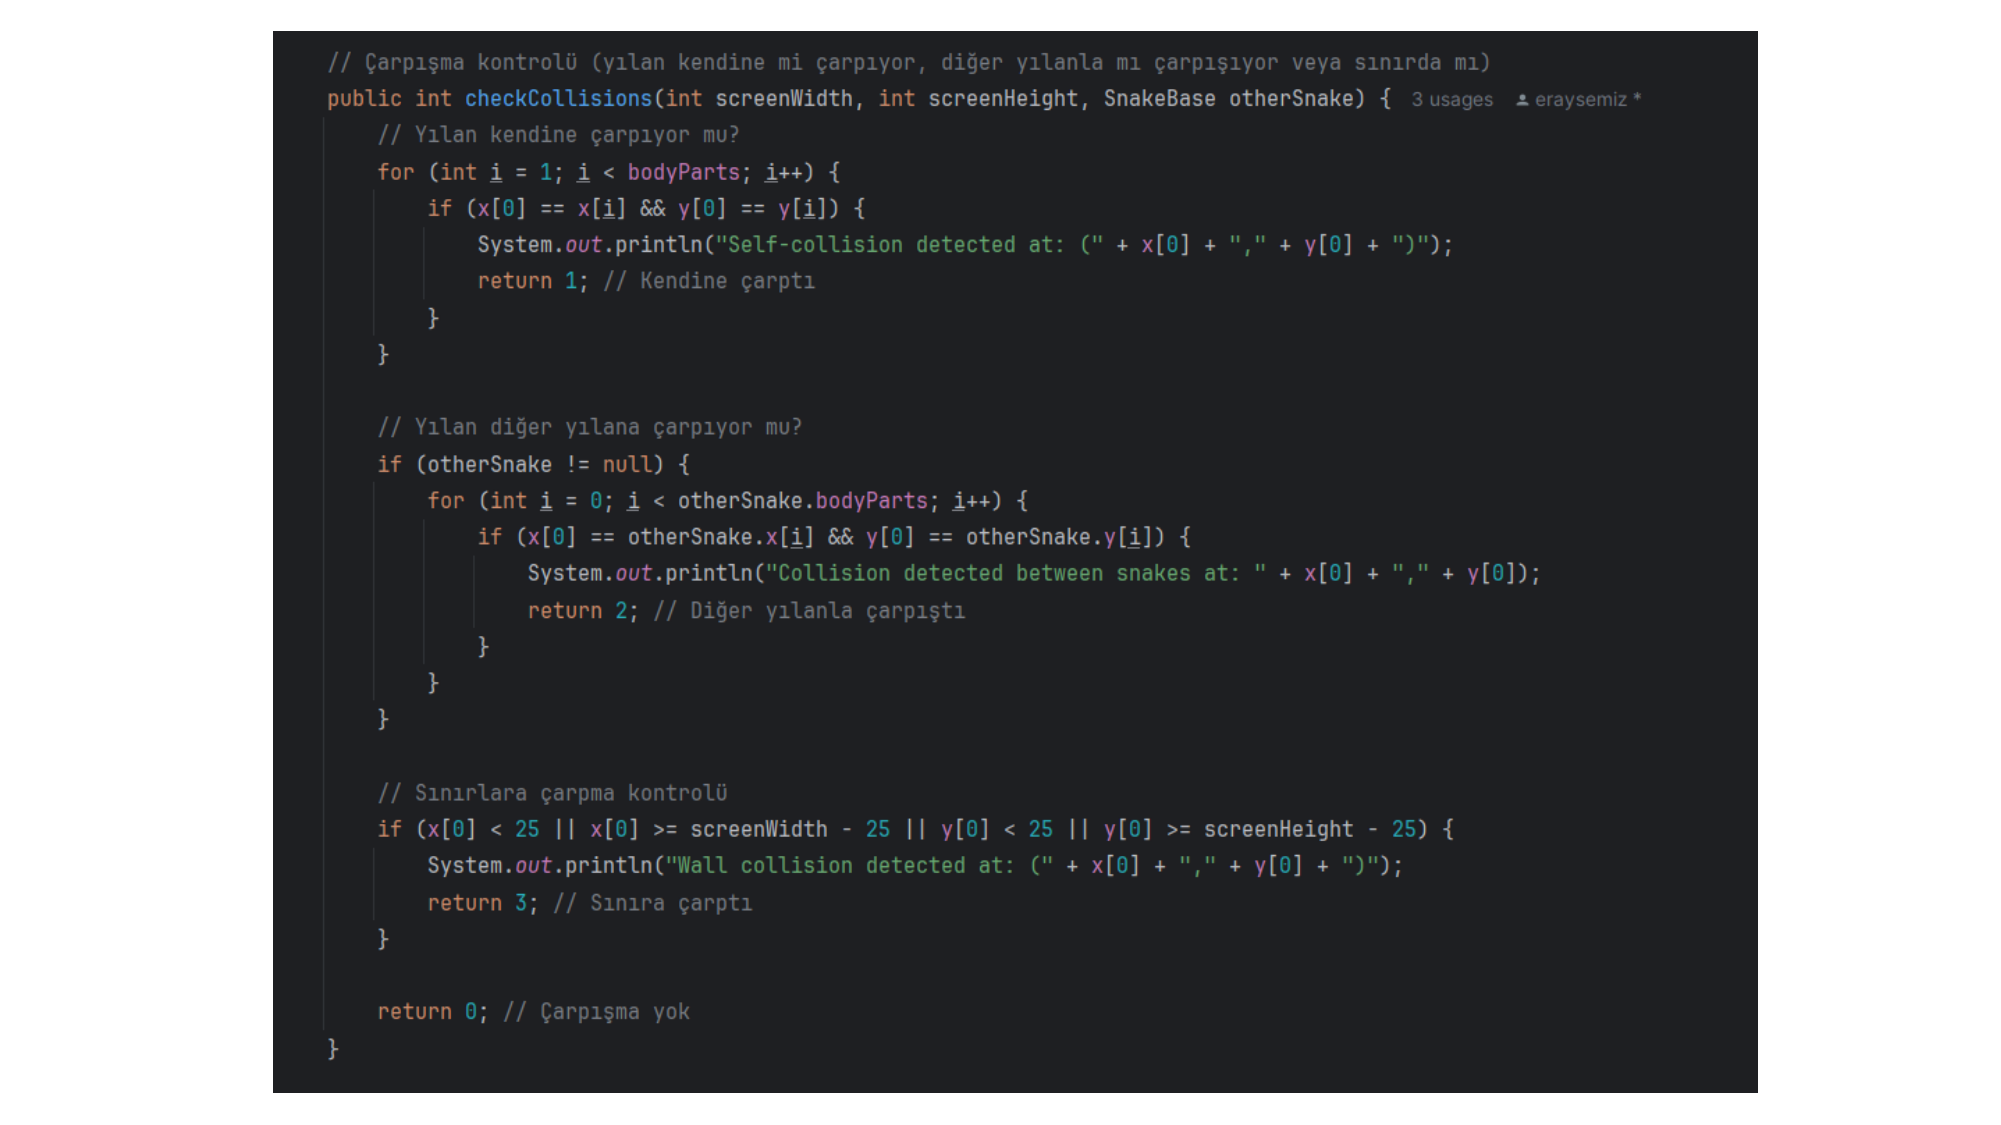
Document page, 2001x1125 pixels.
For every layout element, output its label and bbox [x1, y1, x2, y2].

list [273, 31, 1758, 1094]
